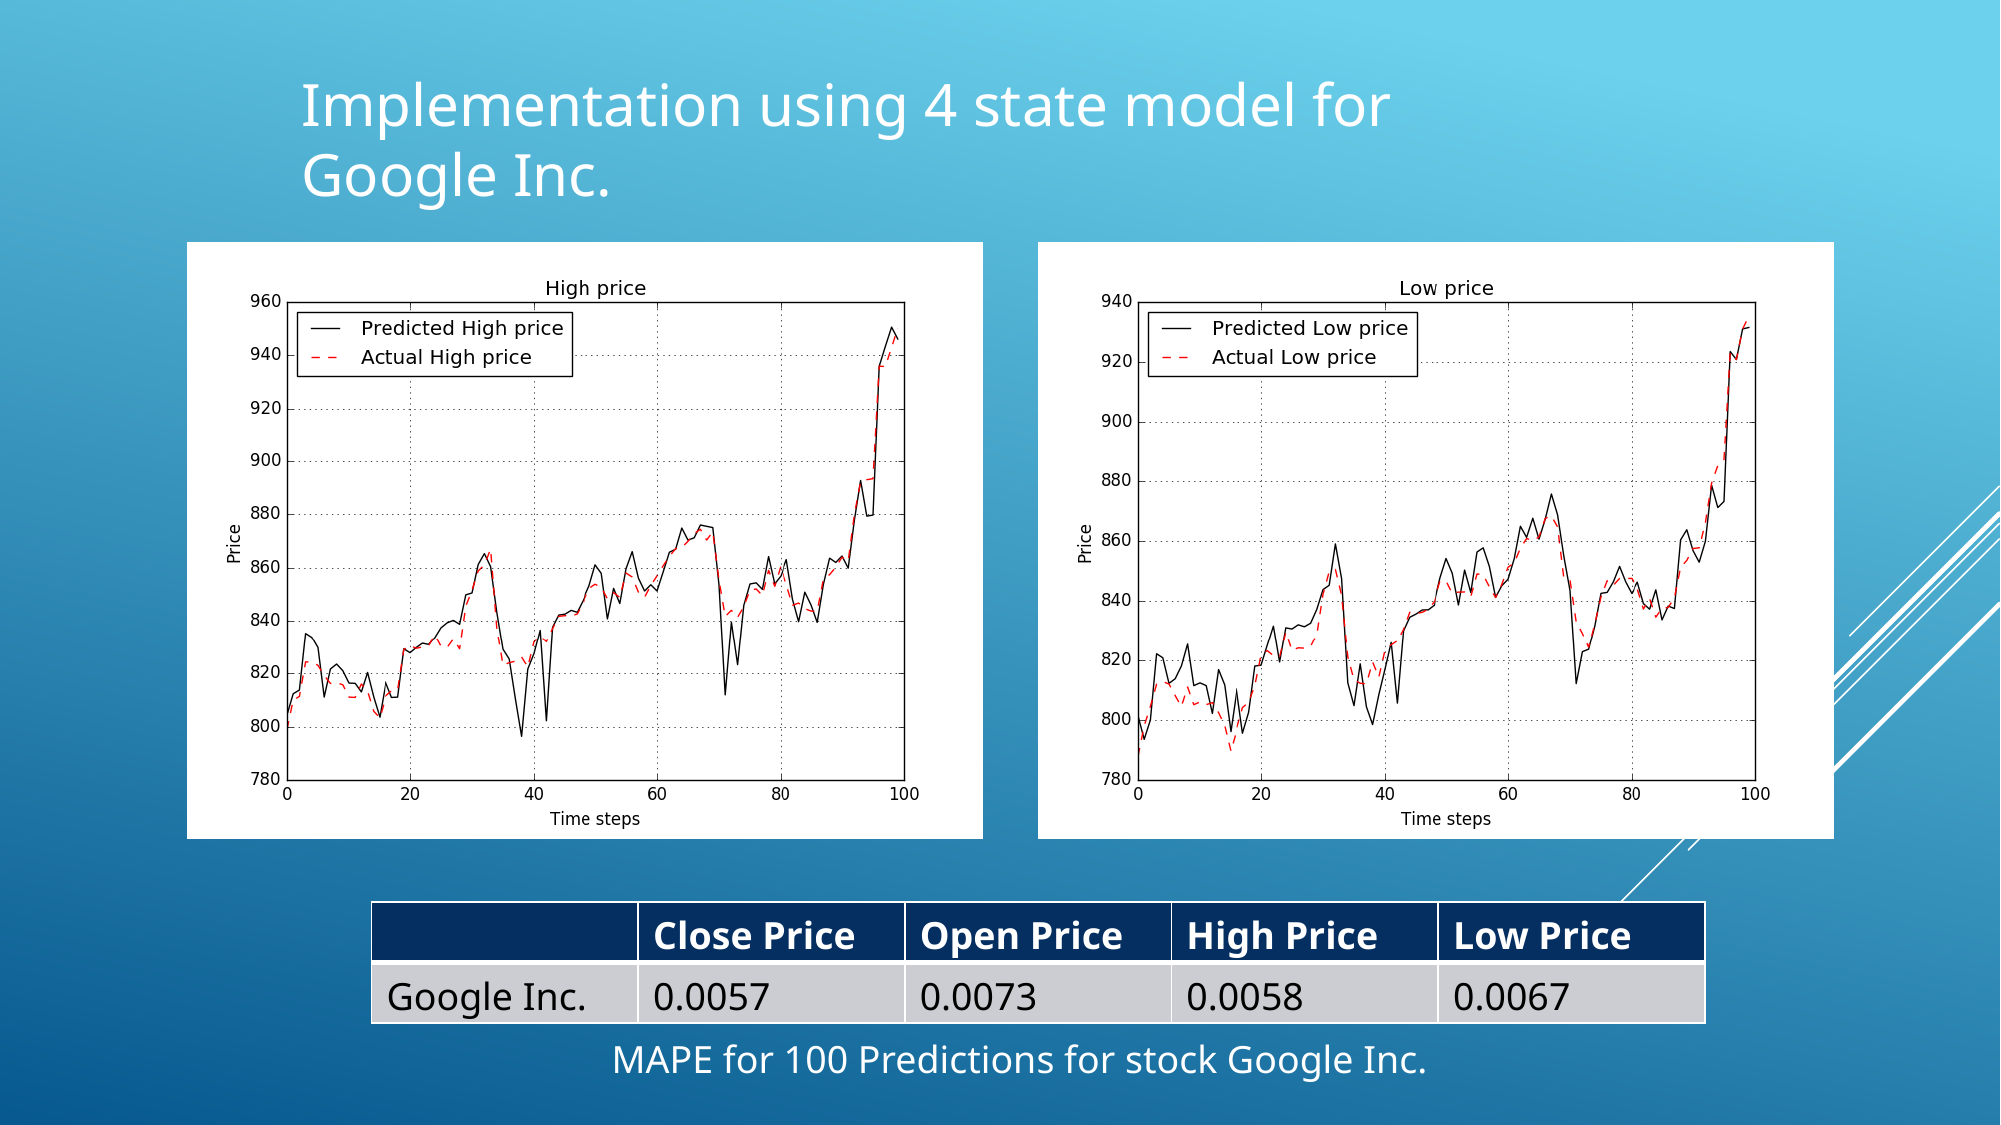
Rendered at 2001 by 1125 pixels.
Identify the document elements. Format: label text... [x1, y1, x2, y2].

table_header [372, 903, 637, 960]
text_box MAPE for 100 Predictions for stock Google Inc. [596, 1028, 1444, 1089]
table_cell Google Inc. [372, 965, 637, 1022]
table_header Low Price [1439, 903, 1704, 960]
table_header Close Price [639, 903, 904, 960]
picture [186, 242, 983, 839]
table_cell 0.0067 [1439, 965, 1704, 1022]
picture [1037, 242, 1834, 839]
text_box Implementation using 4 state model for Google Inc. [286, 61, 1544, 216]
table_cell 0.0058 [1172, 965, 1437, 1022]
table_cell 0.0073 [906, 965, 1171, 1022]
table_cell 0.0057 [639, 965, 904, 1022]
table_header Open Price [906, 903, 1171, 960]
table_header High Price [1172, 903, 1437, 960]
